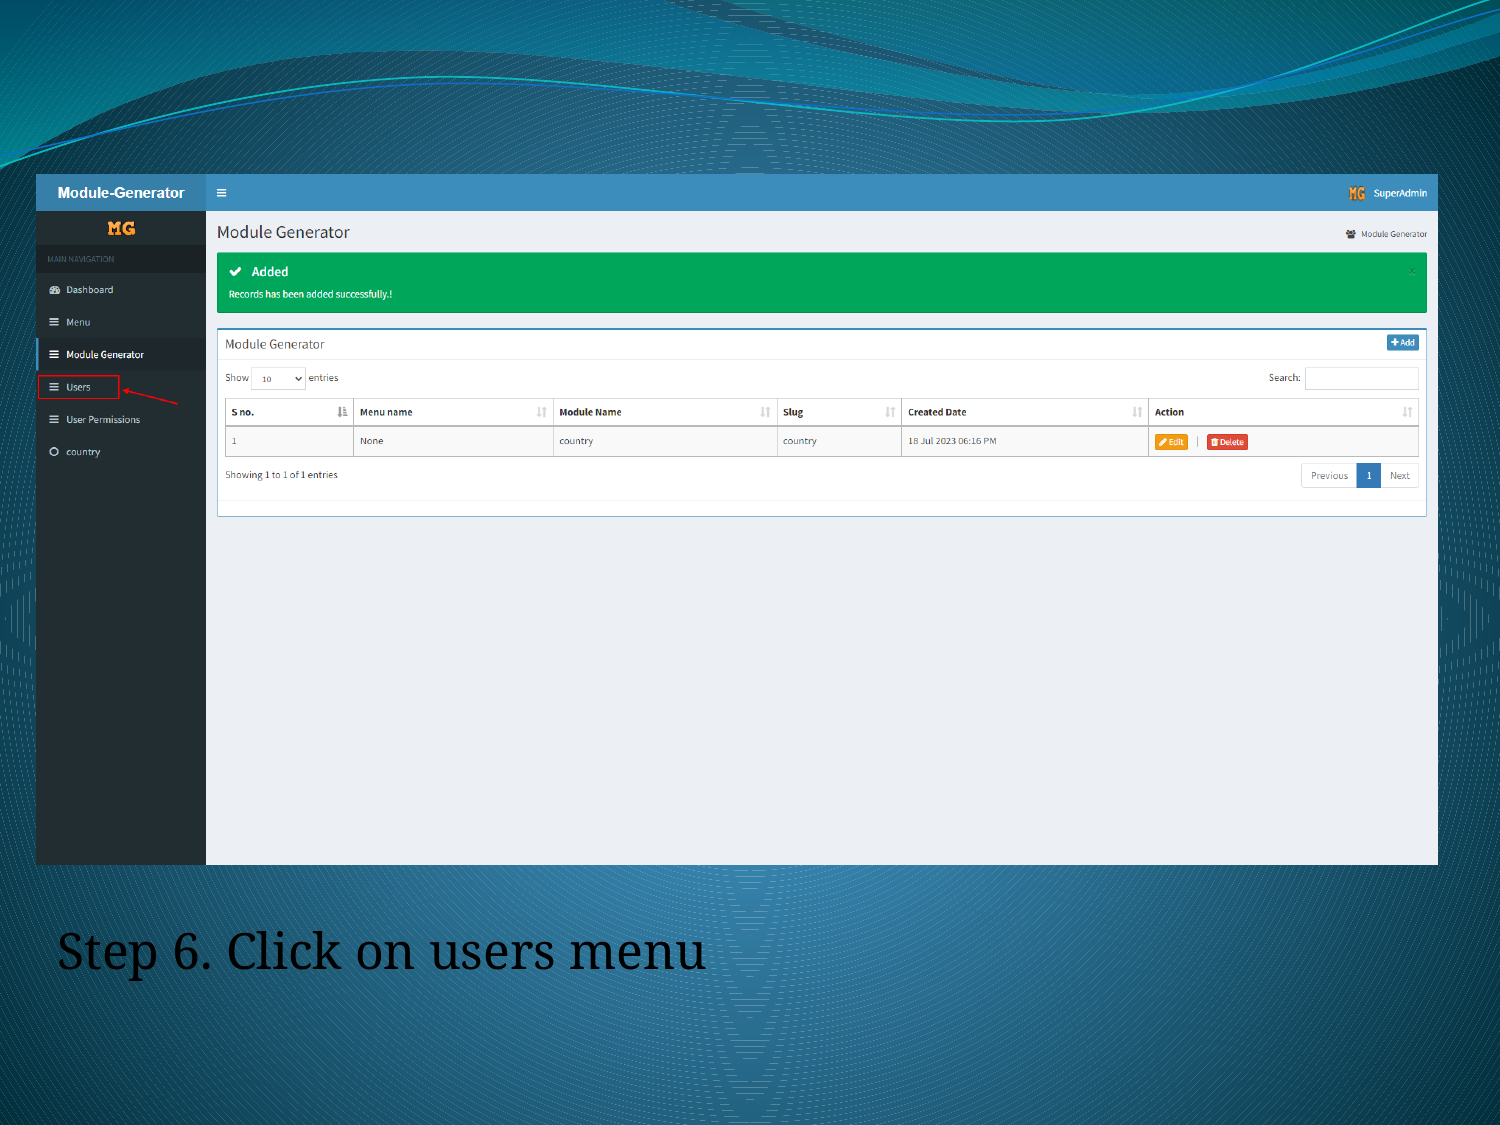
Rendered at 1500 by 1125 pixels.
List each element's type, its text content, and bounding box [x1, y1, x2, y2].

text_box Step 6. Click on users menu [42, 912, 1356, 988]
picture [36, 174, 1438, 866]
